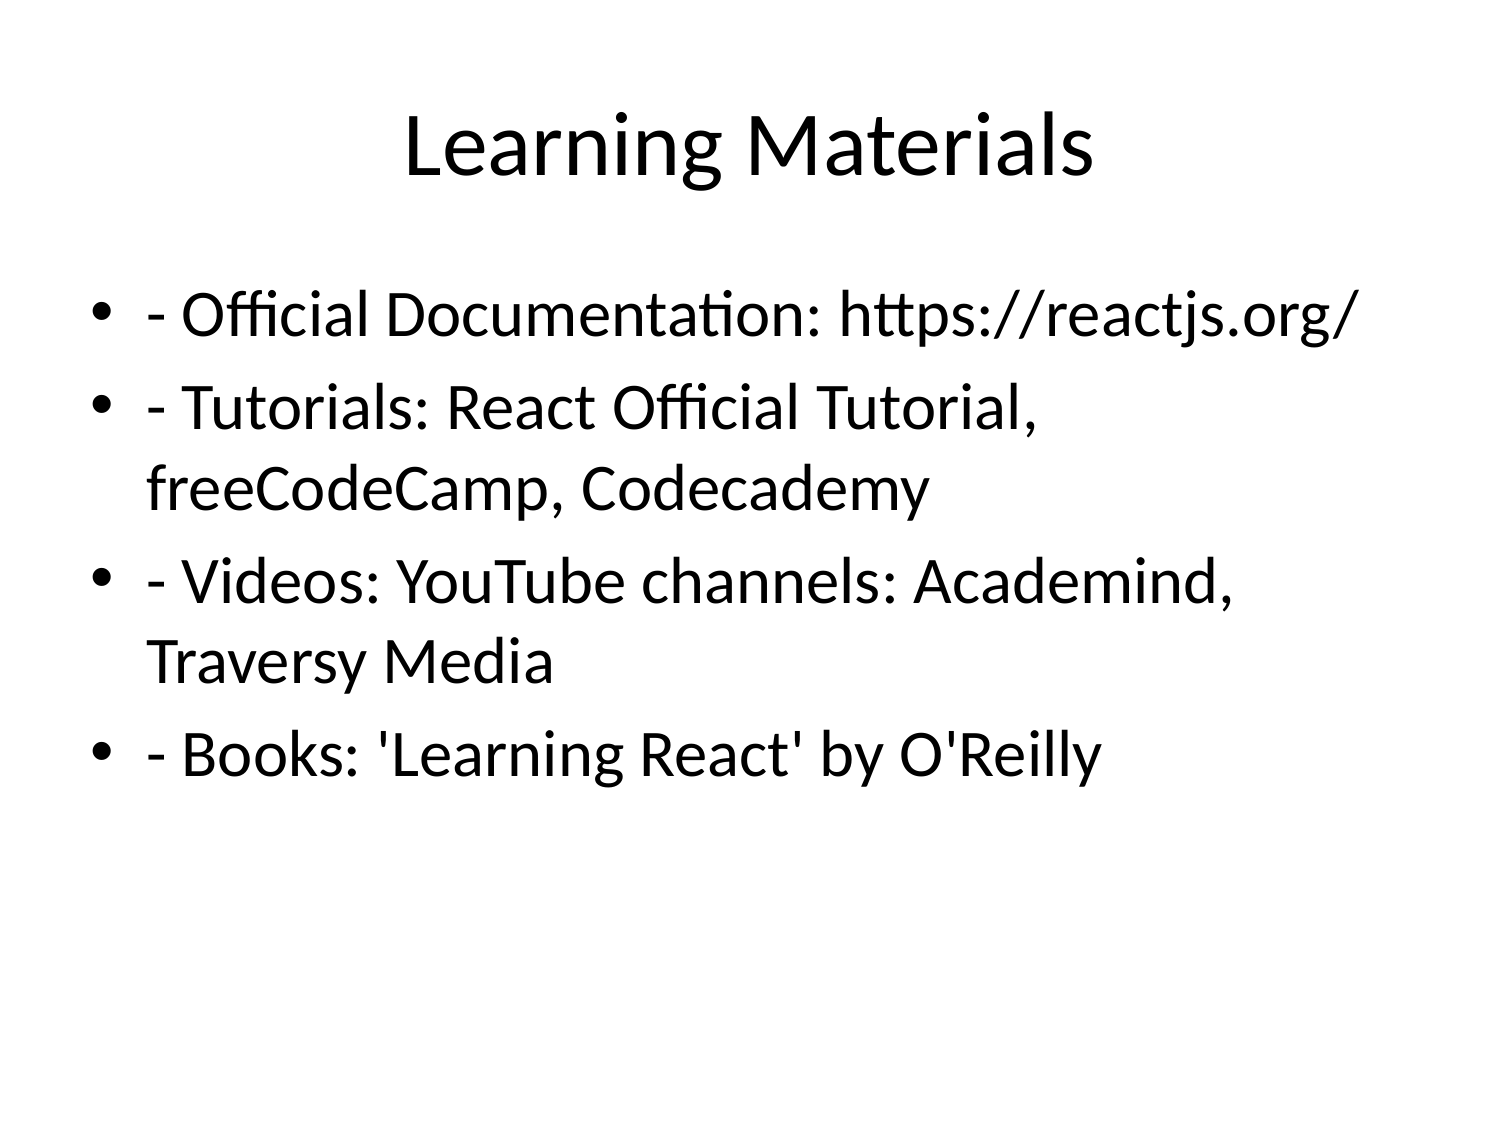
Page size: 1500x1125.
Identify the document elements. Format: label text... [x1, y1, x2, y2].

list - Official Documentation: https://reactjs.org/ - Tutorials: React Official Tutorial, freeCodeCamp, Codecademy - Videos: YouTube channels: Academind, Traversy Media - Books: 'Learning React' by O'Reilly [75, 262, 1425, 1005]
title Learning Materials [75, 45, 1425, 233]
